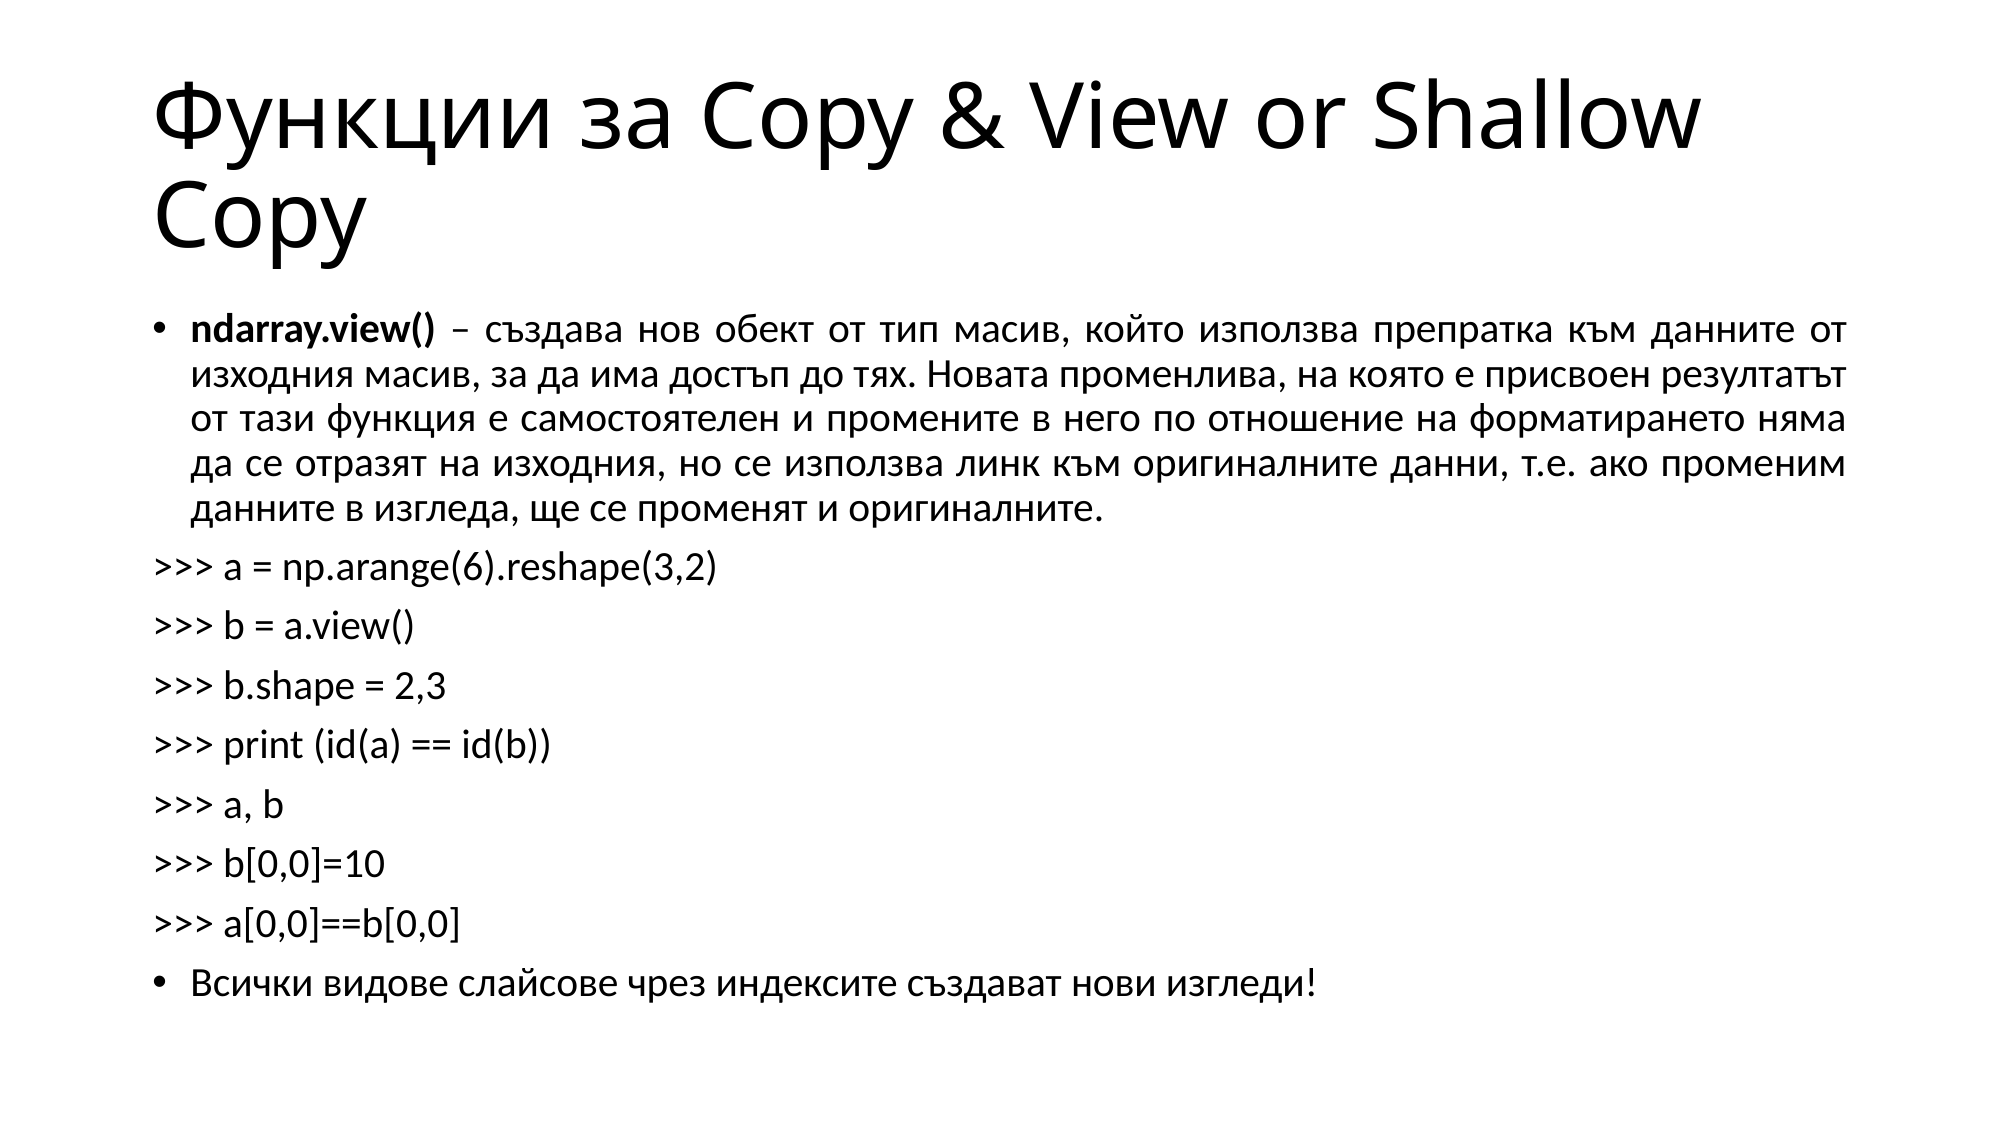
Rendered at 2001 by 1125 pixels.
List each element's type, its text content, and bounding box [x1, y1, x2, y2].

title Функции за Copy & View or Shallow Copy [137, 59, 1863, 278]
list ndarray.view() – създава нов обект от тип масив, който използва препратка към данните от изходния масив, за да има достъп до тях. Новата променлива, на която е присвоен резултатът от тази функция е самостоятелен и промените в него по отношение на форматирането няма да се отразят на изходния, но се използва линк към оригиналните данни, т.е. ако променим данните в изгледа, ще се променят и оригиналните. >>> a = np.arange(6).reshape(3,2) >>> b = a.view() >>> b.shape = 2,3 >>> print (id(a) == id(b)) >>> a, b >>> b[0,0]=10 >>> a[0,0]==b[0,0] Всички видове слайсове чрез индексите създават нови изгледи! [137, 299, 1863, 1014]
